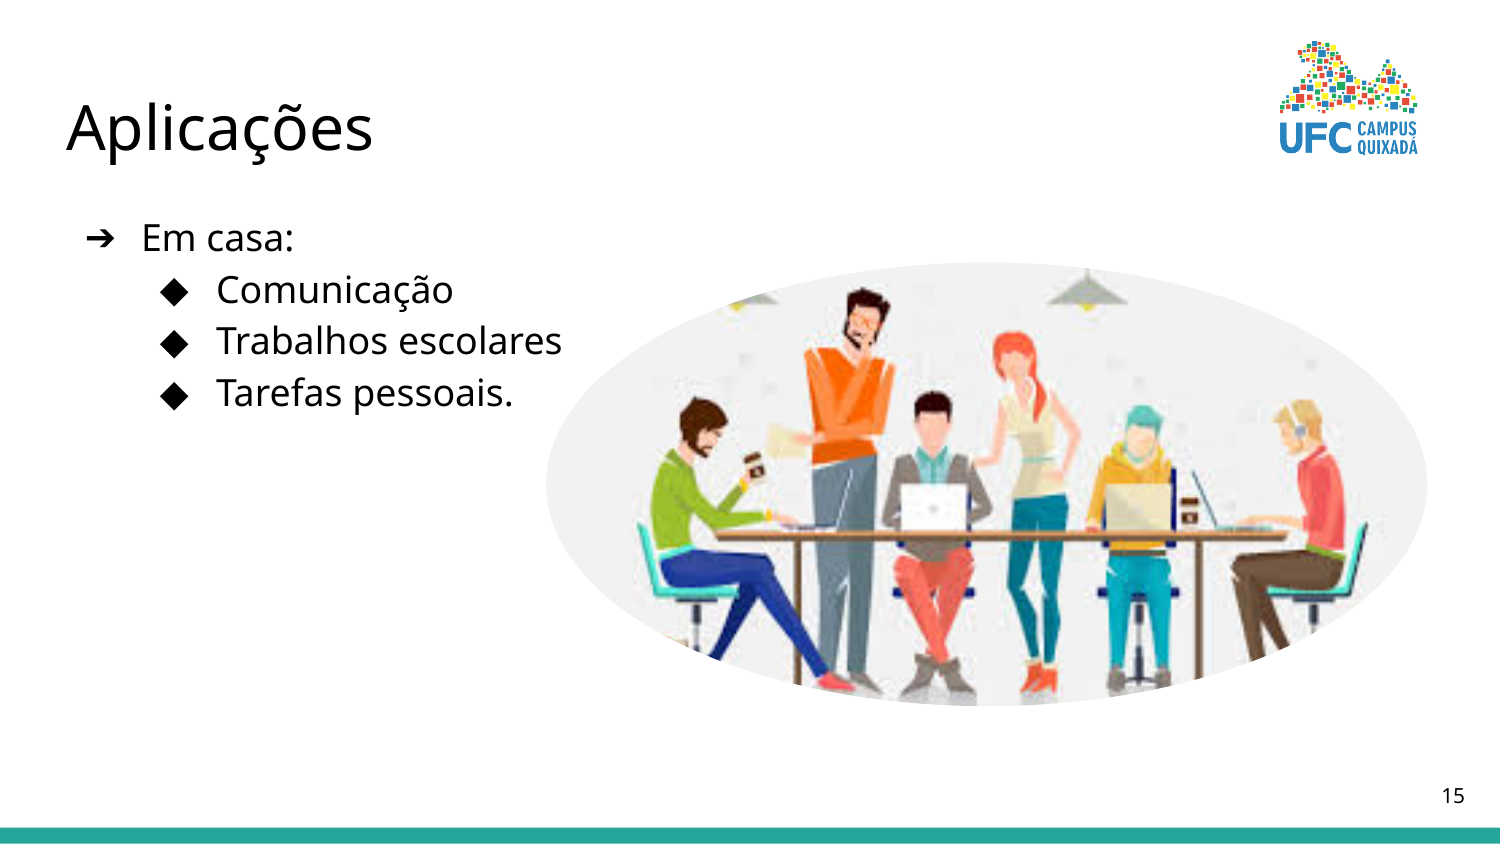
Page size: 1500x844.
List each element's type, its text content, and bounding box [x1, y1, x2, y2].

title Aplicações [51, 72, 1449, 174]
picture [1236, 19, 1456, 175]
slide_number ‹#› [1389, 764, 1480, 830]
picture [545, 262, 1428, 707]
list Em casa: Comunicação Trabalhos escolares Tarefas pessoais. [51, 192, 1449, 750]
